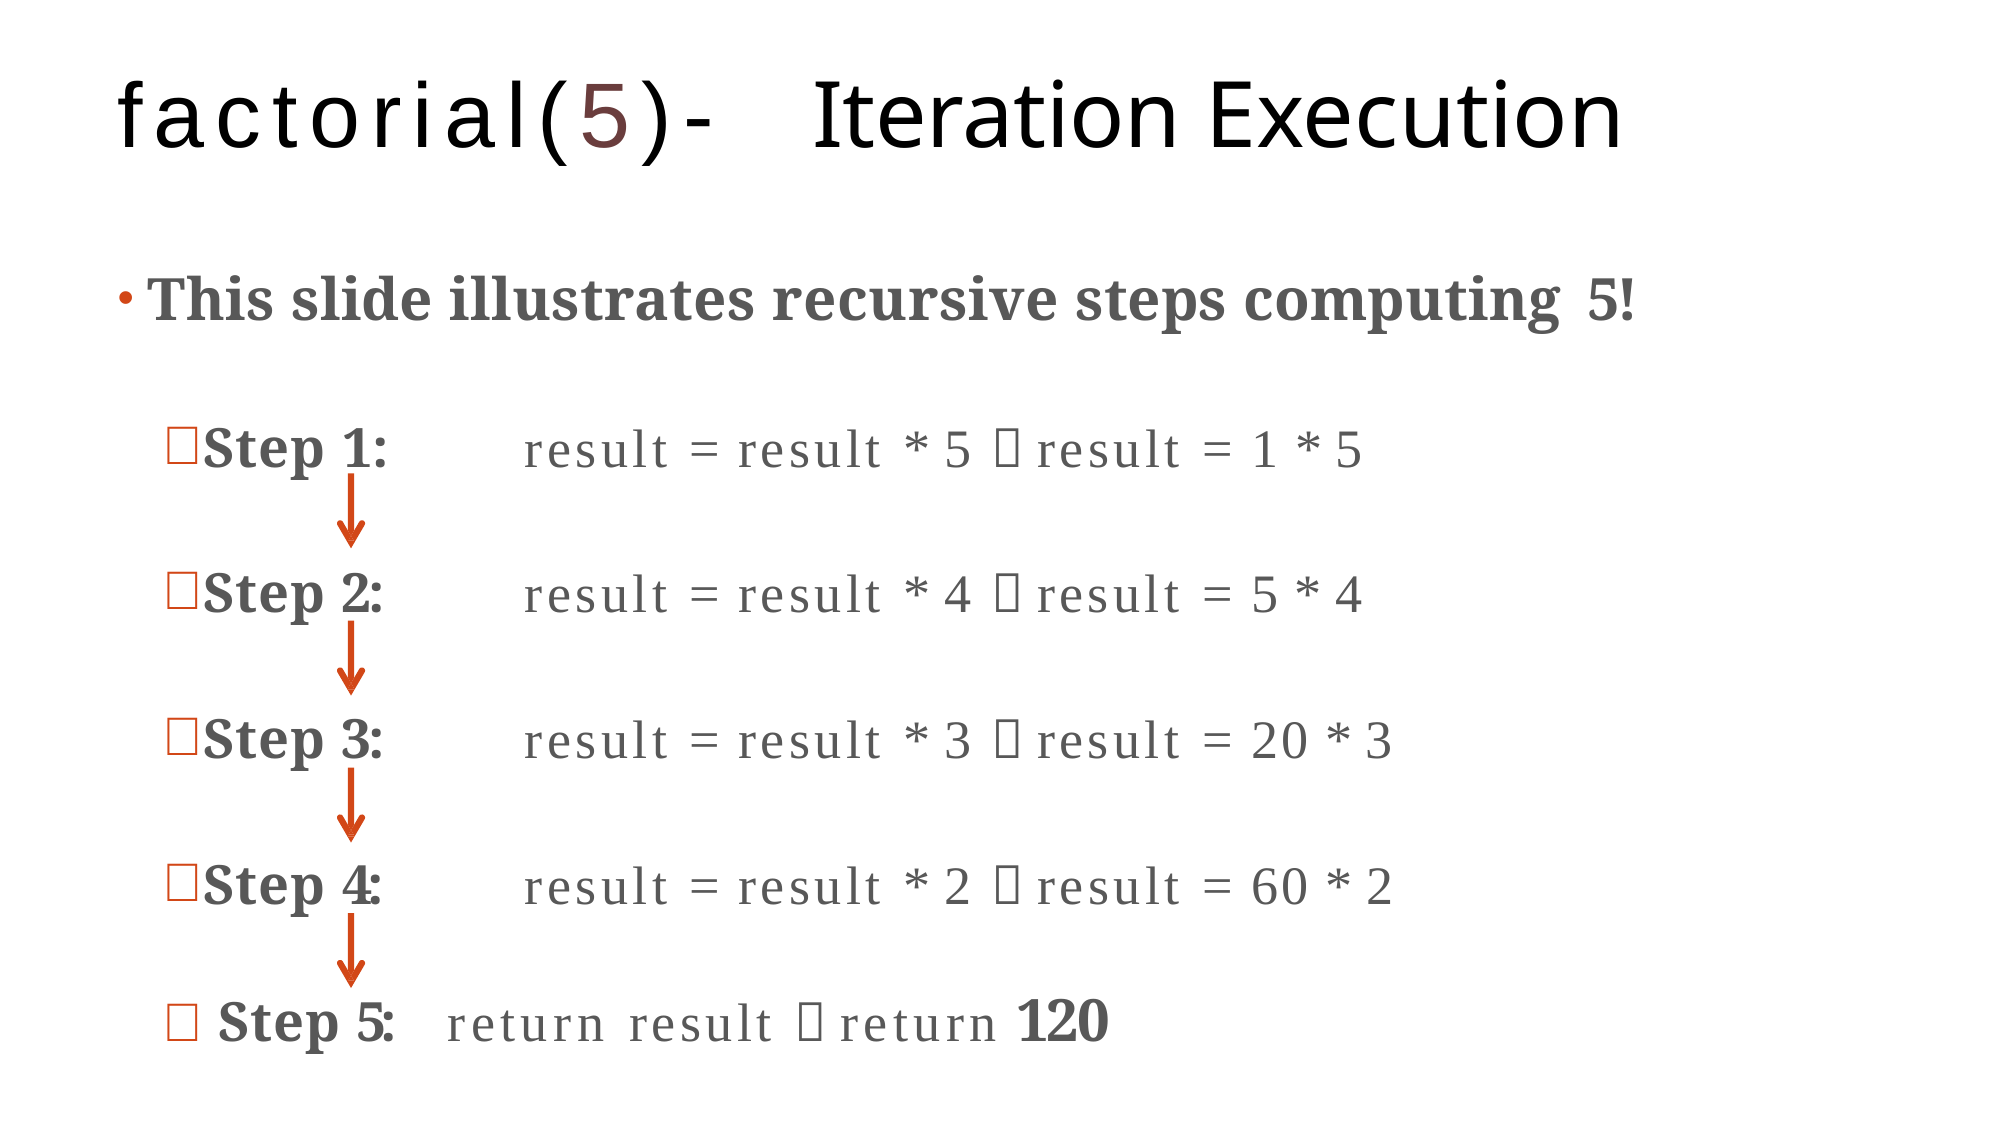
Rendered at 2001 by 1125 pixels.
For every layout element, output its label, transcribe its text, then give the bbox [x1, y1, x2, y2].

title factorial(5)- Iteration Execution [115, 15, 1732, 205]
text_box return result  return 120 [445, 981, 1141, 1054]
text_box  Step 5: [160, 985, 438, 1053]
text_box [337, 767, 366, 843]
text_box [337, 913, 366, 989]
text_box This slide illustrates recursive steps computing 5! Step 1: result = result * 5  result = 1 * 5 Step 2: result = result * 4  result = 5 * 4 Step 3: result = result * 3  result = 20 * 3 Step 4: result = result * 2  result = 60 * 2 [115, 260, 1662, 916]
text_box [337, 620, 366, 696]
text_box [337, 473, 366, 549]
